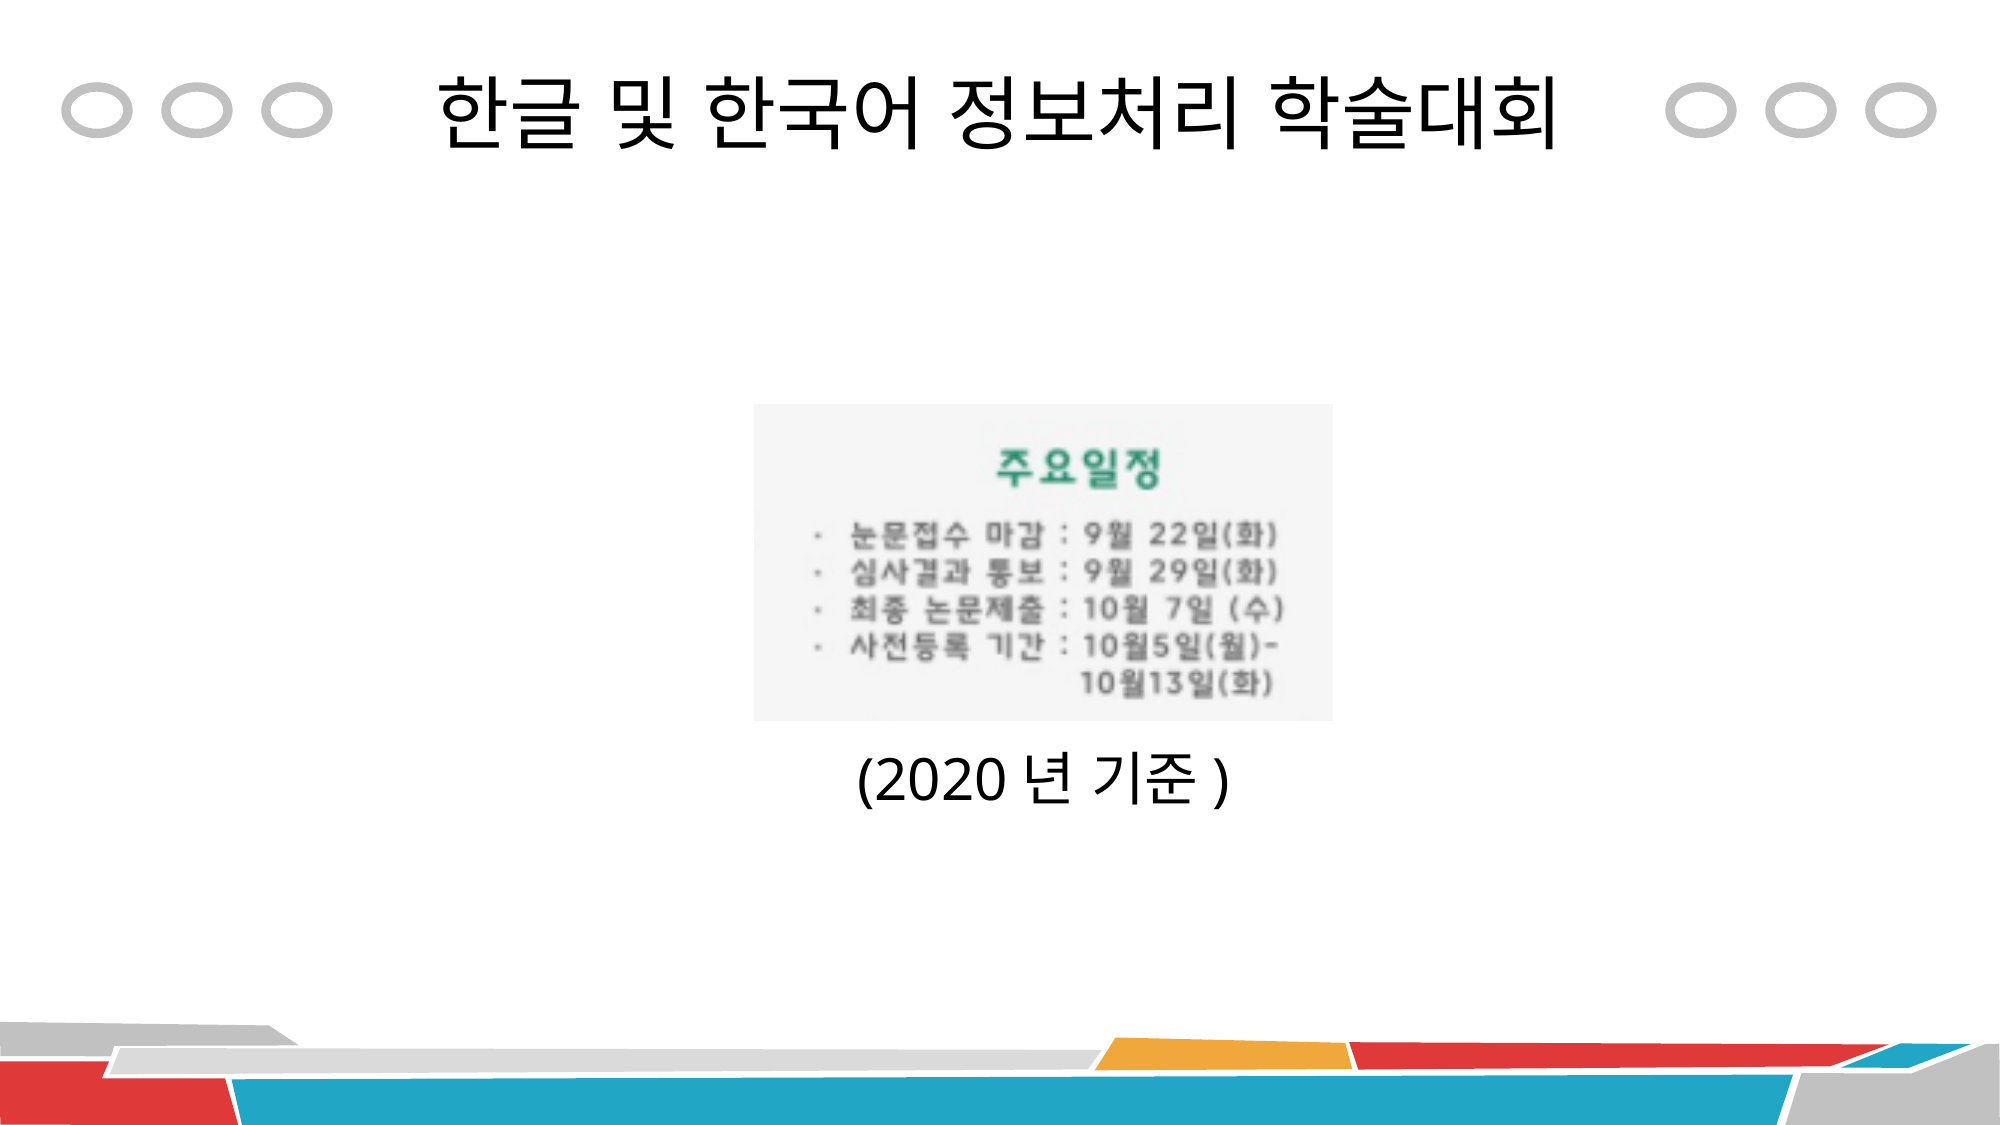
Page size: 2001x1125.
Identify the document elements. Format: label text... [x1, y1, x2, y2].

text_box (2020년 기준) [842, 734, 1245, 820]
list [754, 404, 1333, 721]
title 한글 및 한국어 정보처리 학술대회 [350, 18, 1650, 206]
